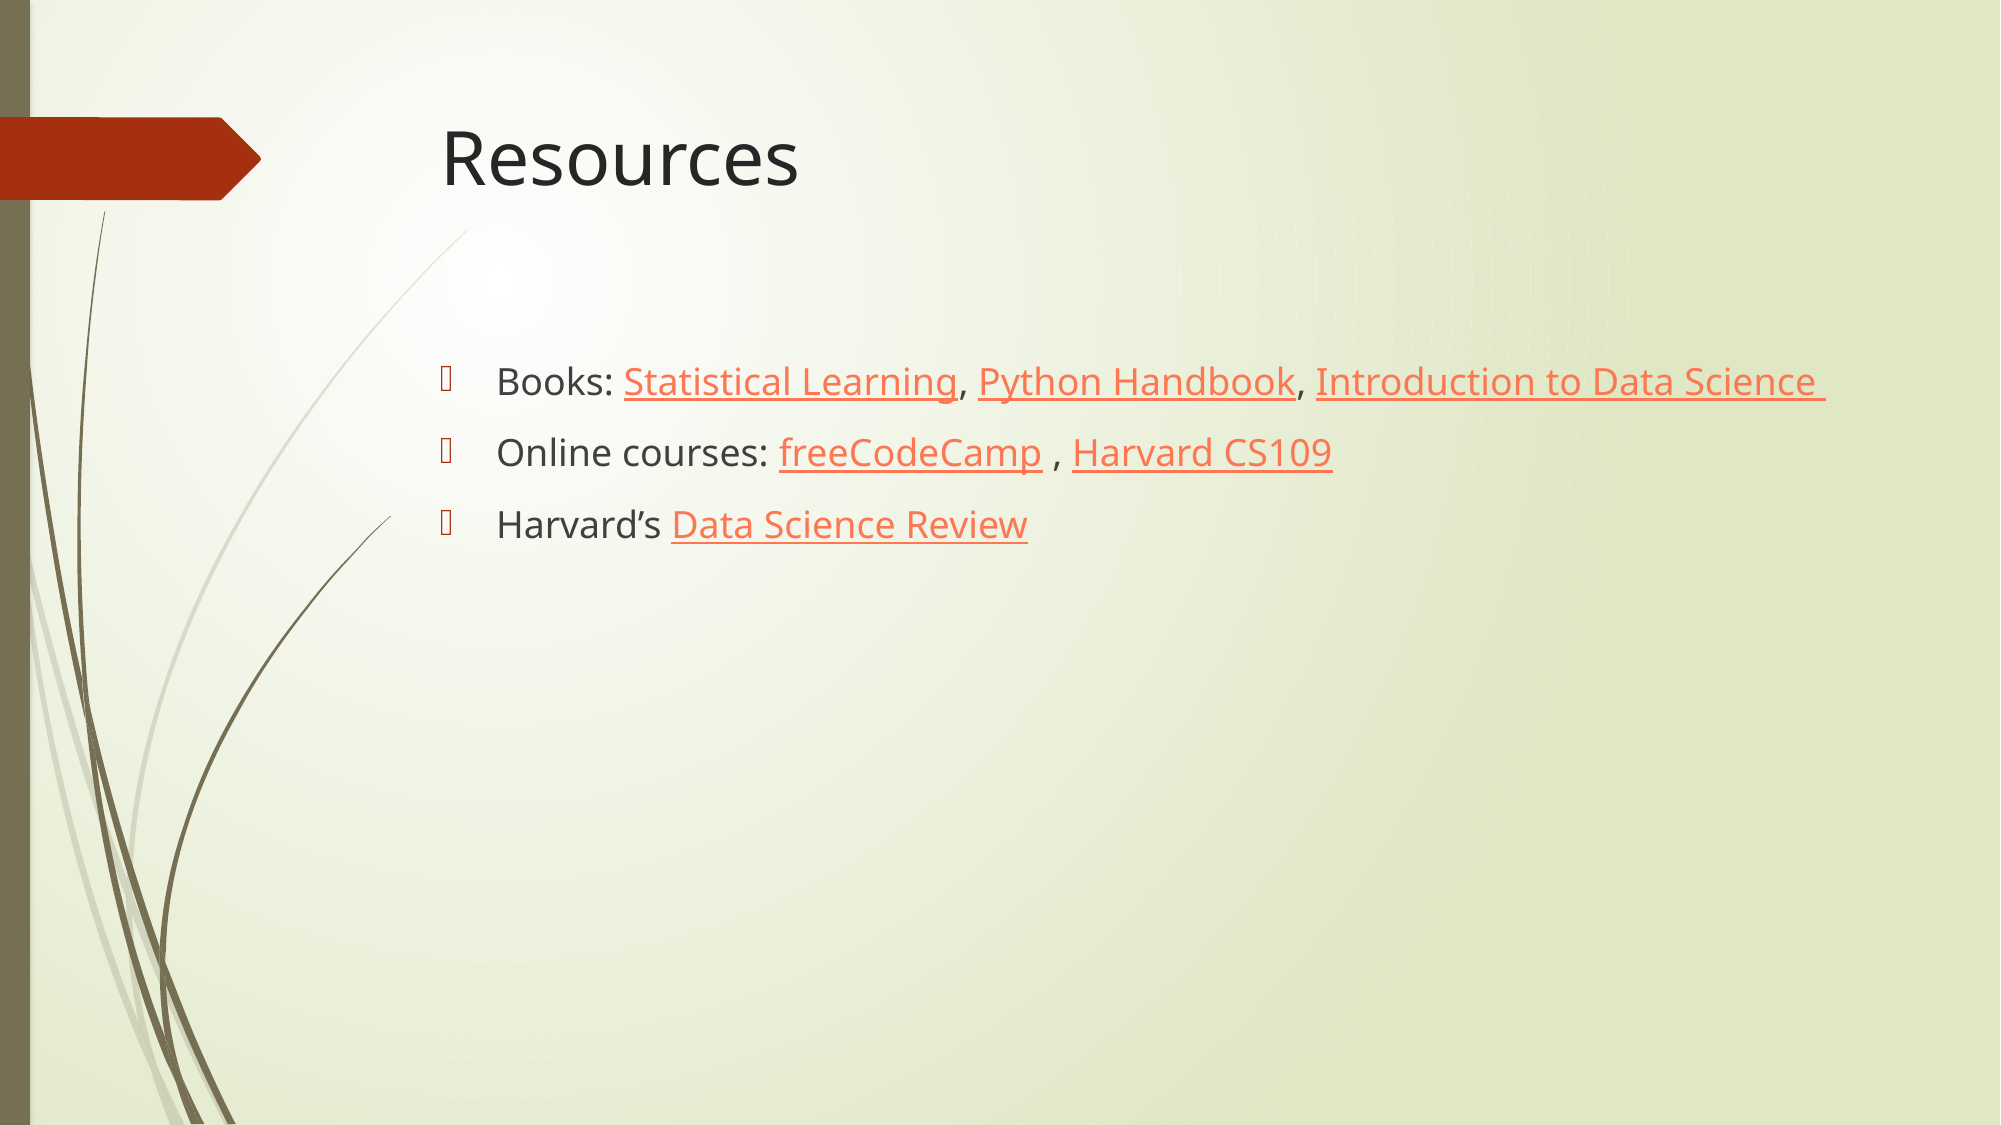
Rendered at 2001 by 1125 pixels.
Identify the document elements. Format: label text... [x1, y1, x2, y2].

title Resources [425, 102, 1888, 313]
list Books: Statistical Learning, Python Handbook, Introduction to Data Science Online courses: freeCodeCamp , Harvard CS109 Harvard’s Data Science Review [424, 350, 1888, 970]
